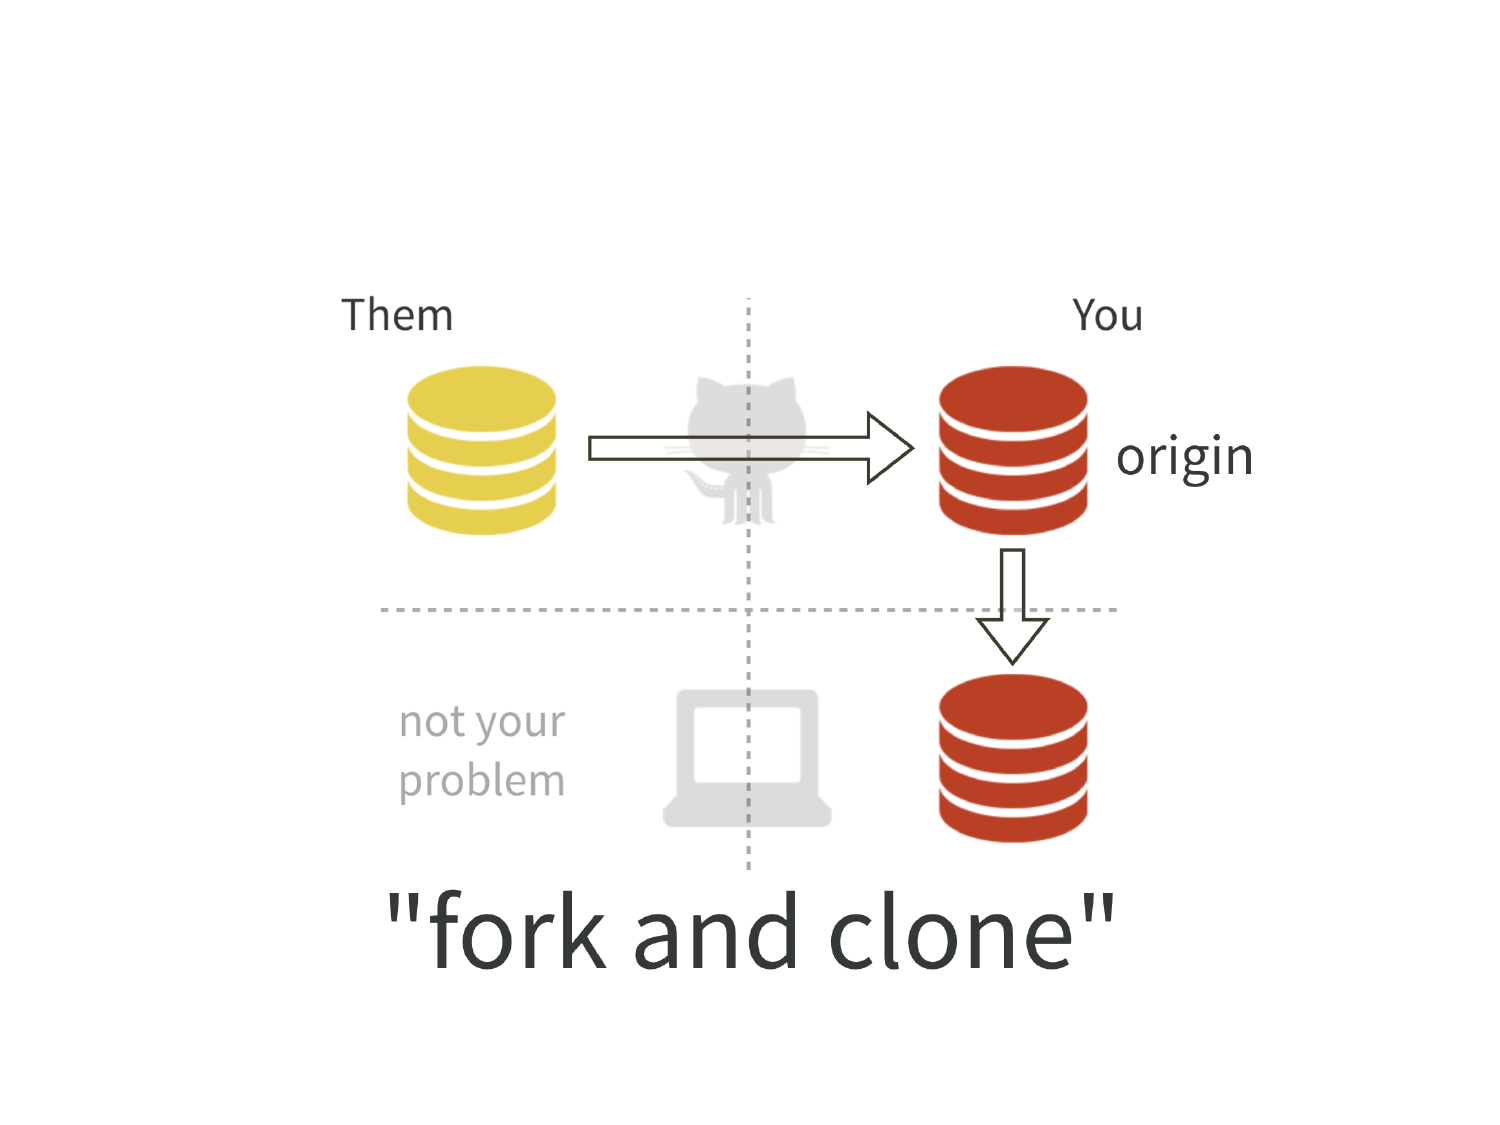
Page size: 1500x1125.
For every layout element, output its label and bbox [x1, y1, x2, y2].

picture [91, 262, 1411, 1005]
